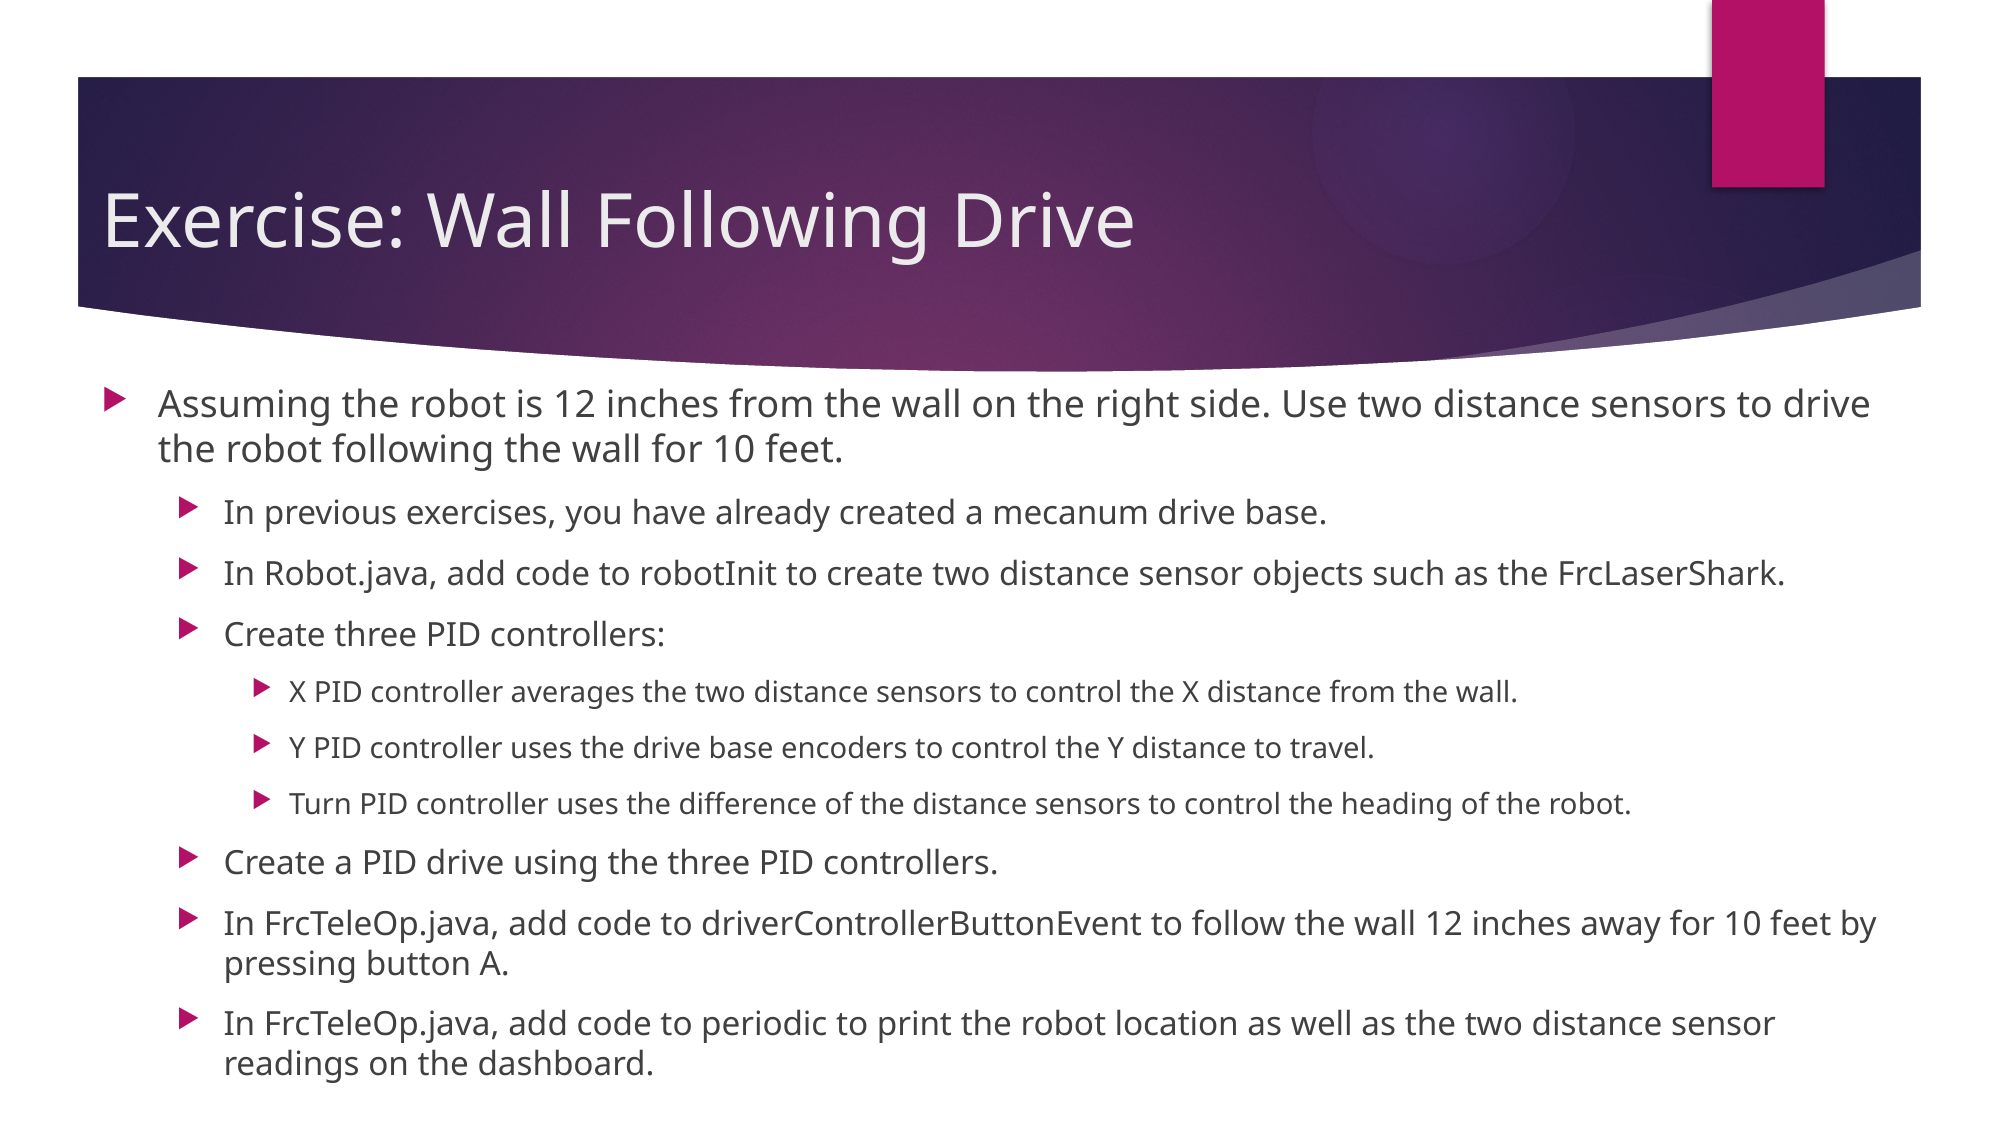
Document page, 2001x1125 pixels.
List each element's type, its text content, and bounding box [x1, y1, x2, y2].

title Exercise: Wall Following Drive [86, 159, 1829, 276]
list Assuming the robot is 12 inches from the wall on the right side. Use two distance sensors to drive the robot following the wall for 10 feet. In previous exercises, you have already created a mecanum drive base. In Robot.java, add code to robotInit to create two distance sensor objects such as the FrcLaserShark. Create three PID controllers: X PID controller averages the two distance sensors to control the X distance from the wall. Y PID controller uses the drive base encoders to control the Y distance to travel. Turn PID controller uses the difference of the distance sensors to control the heading of the robot. Create a PID drive using the three PID controllers. In FrcTeleOp.java, add code to driverControllerButtonEvent to follow the wall 12 inches away for 10 feet by pressing button A. In FrcTeleOp.java, add code to periodic to print the robot location as well as the two distance sensor readings on the dashboard. [86, 372, 1896, 1125]
